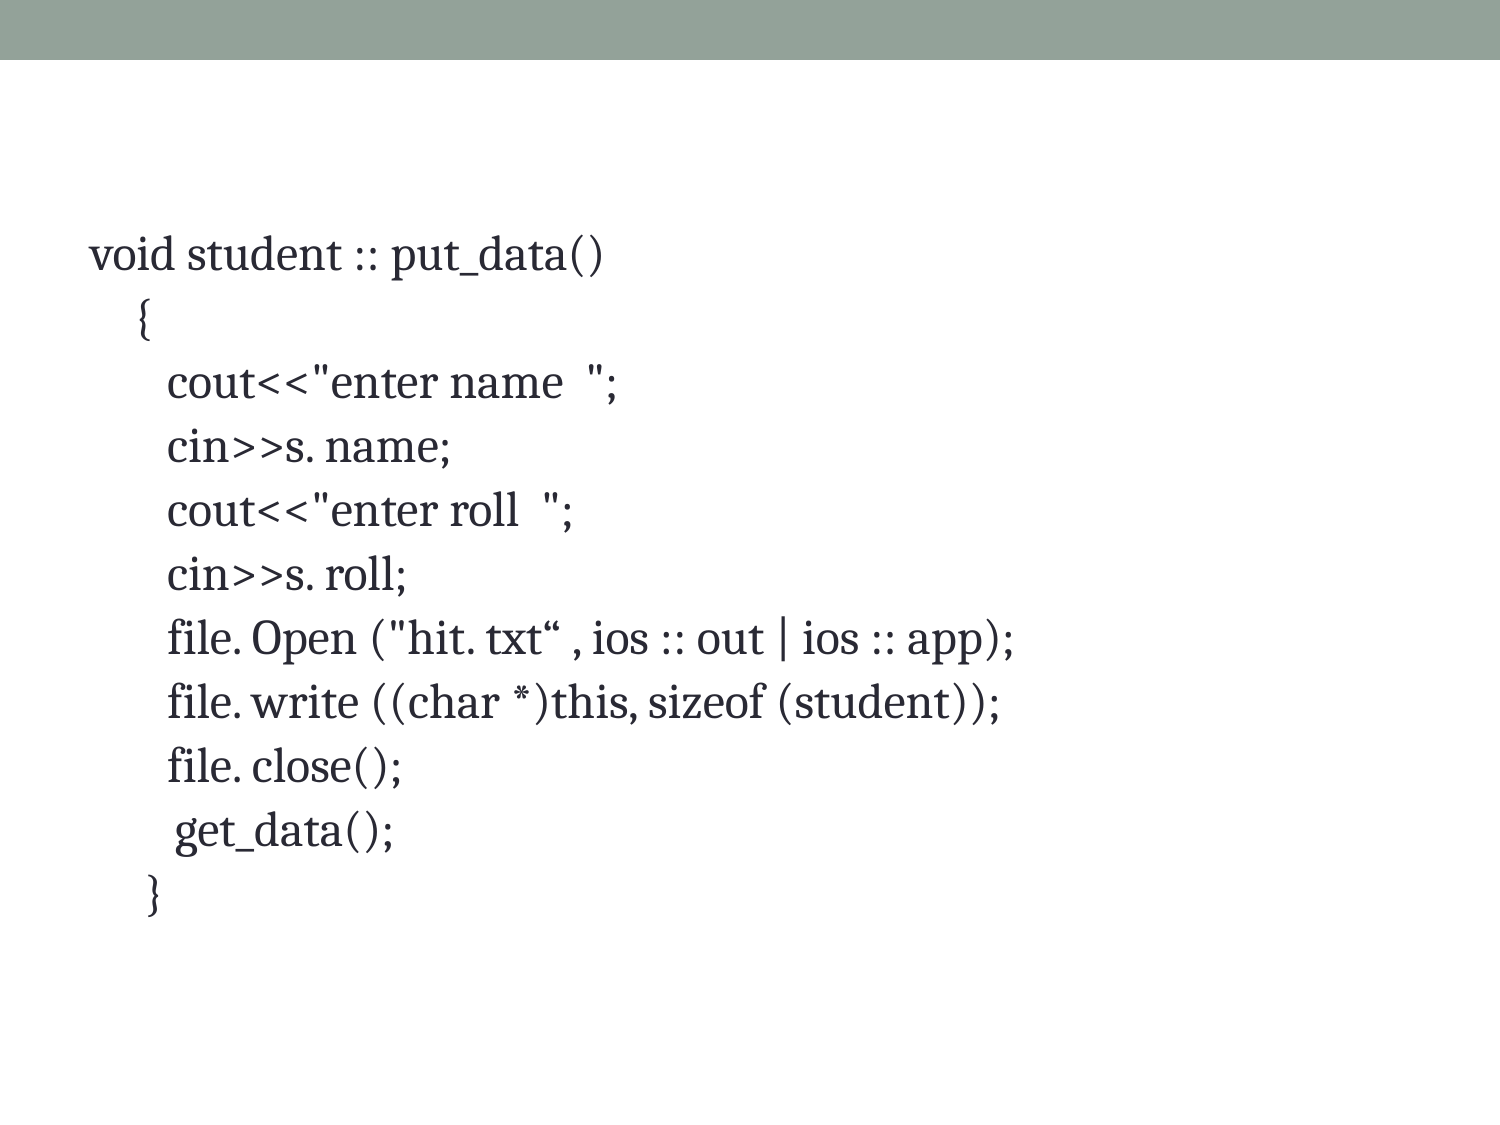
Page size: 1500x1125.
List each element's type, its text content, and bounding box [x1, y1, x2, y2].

list void student :: put_data() { cout<<"enter name "; cin>>s. name; cout<<"enter roll "; cin>>s. roll; file. Open ("hit. txt“ , ios :: out | ios :: app); file. write ((char *)this, sizeof (student)); file. close(); get_data(); } [75, 149, 1425, 1063]
